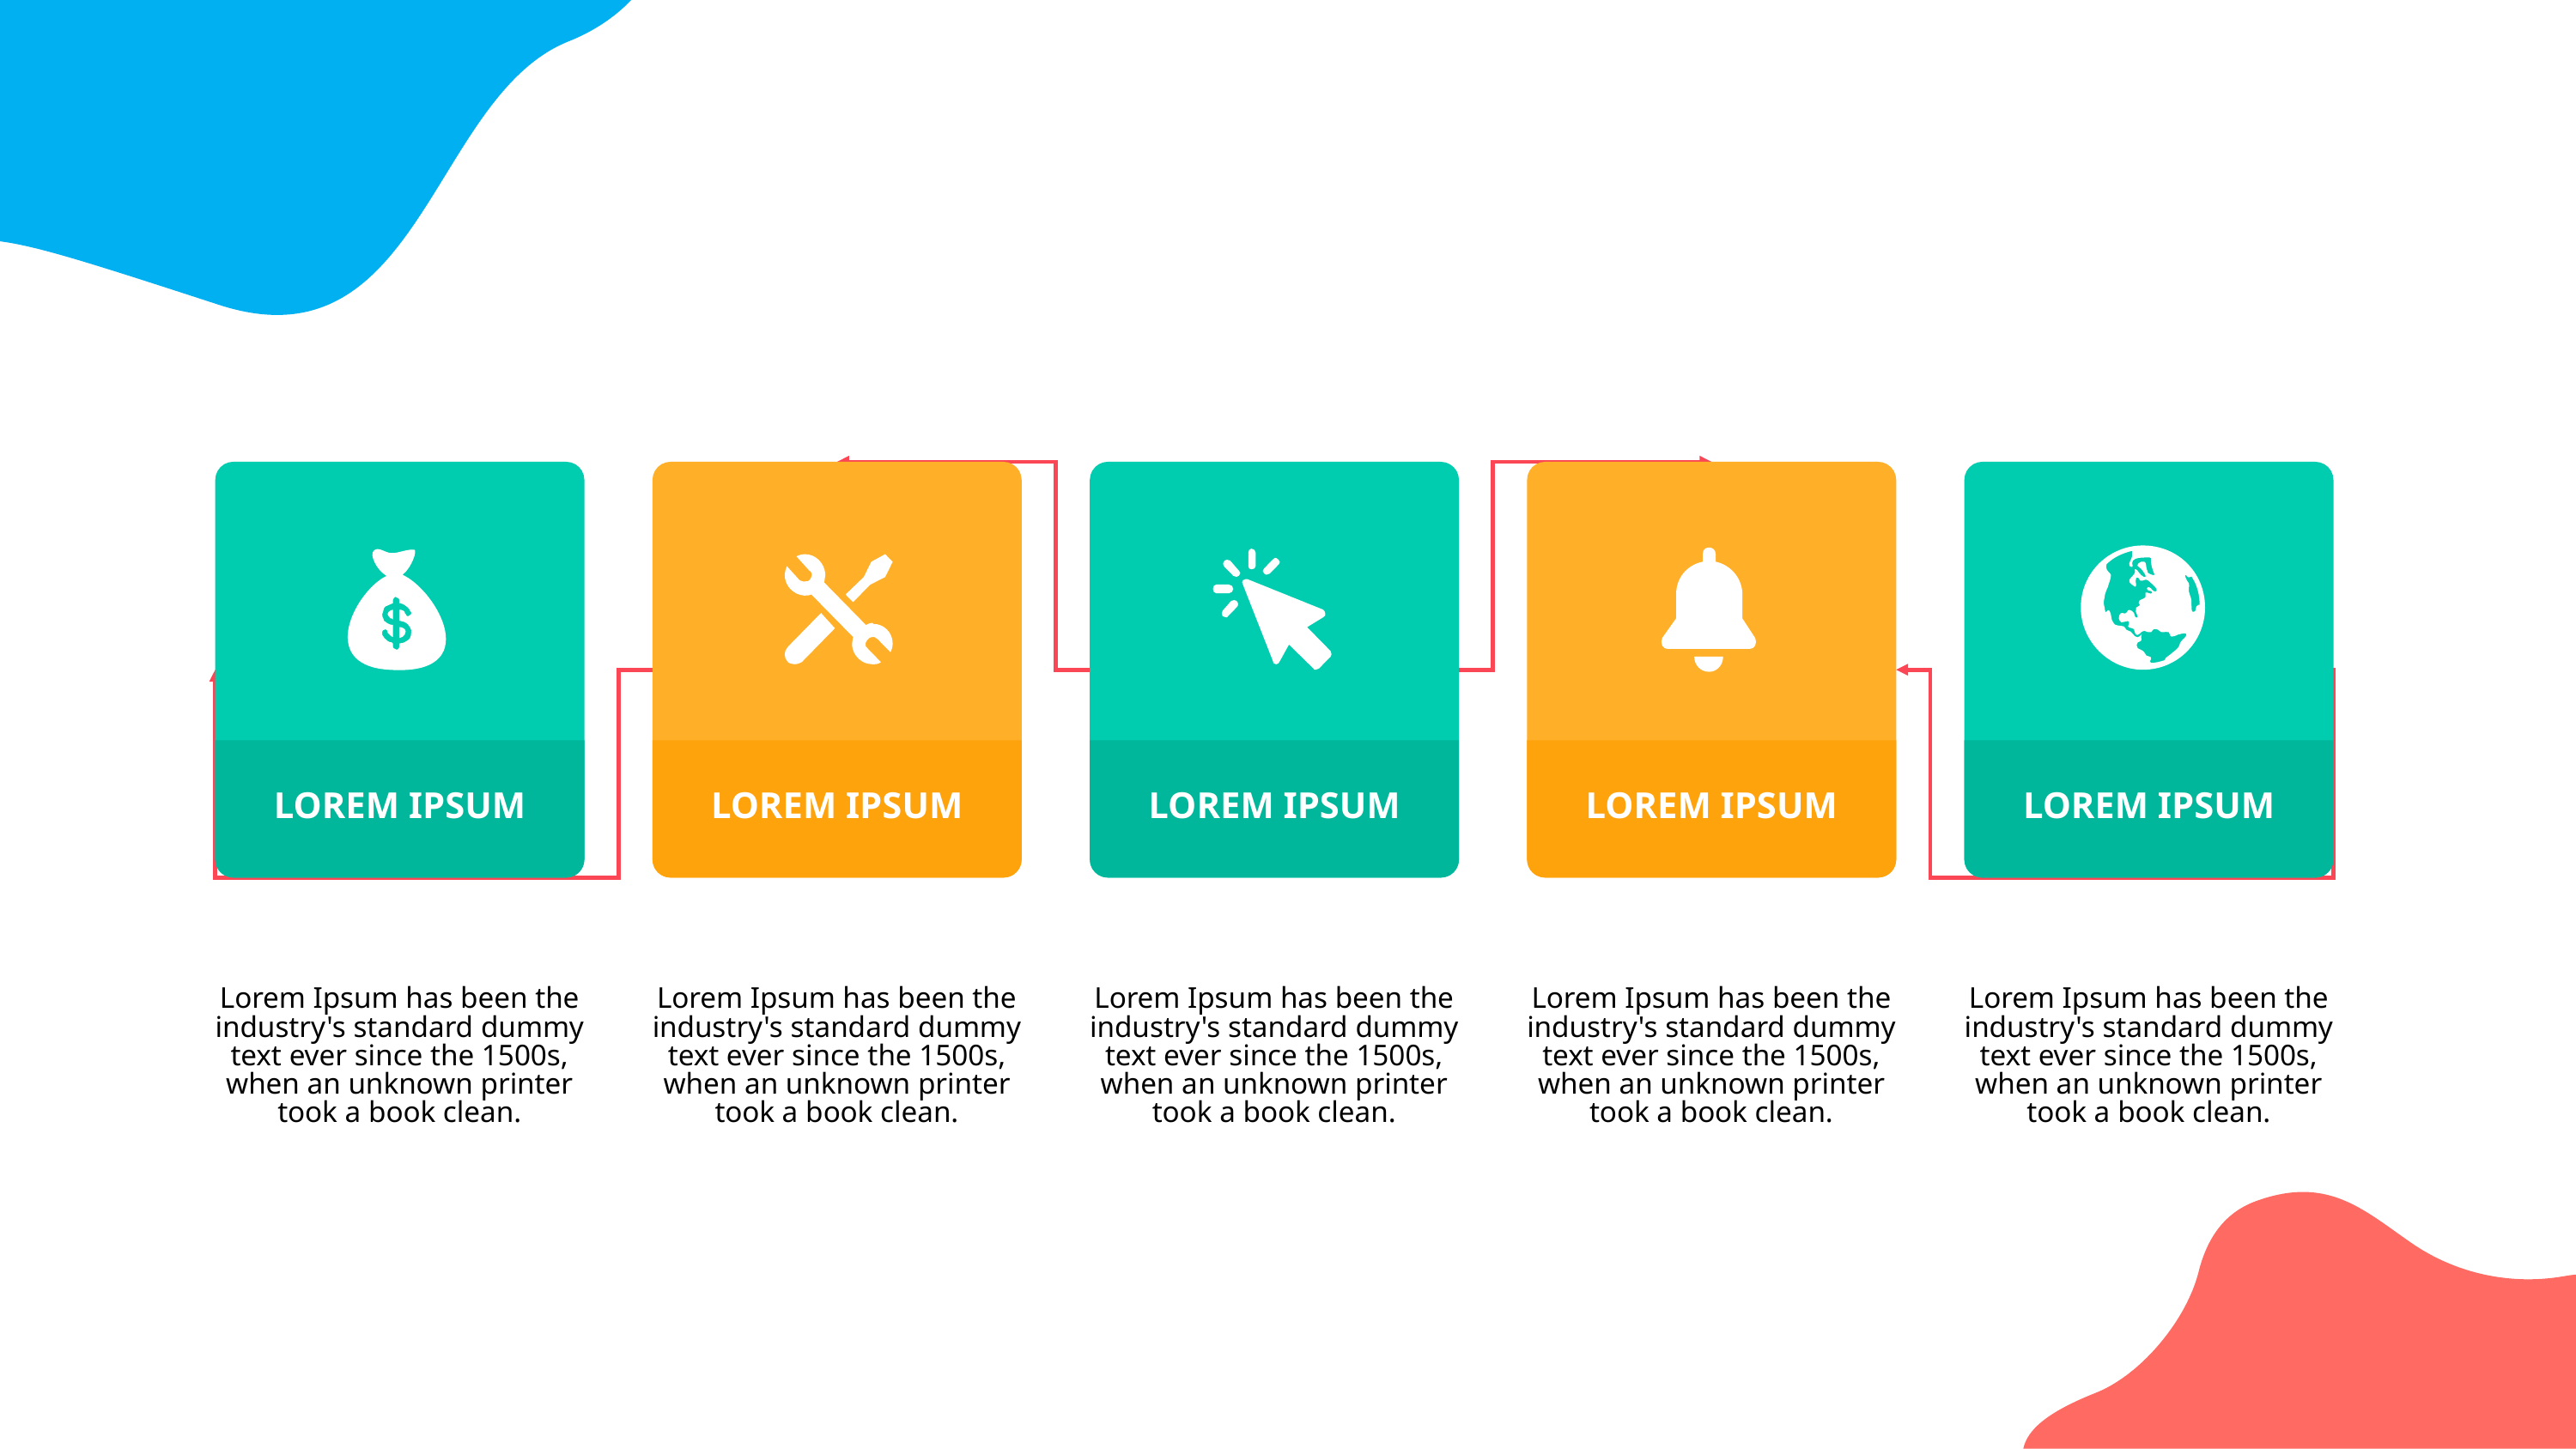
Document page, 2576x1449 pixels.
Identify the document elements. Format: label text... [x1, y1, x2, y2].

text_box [585, 670, 652, 673]
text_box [1022, 462, 1090, 670]
text_box [2023, 1191, 2576, 1449]
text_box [1897, 670, 1964, 673]
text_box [652, 461, 1022, 878]
text_box Lorem Ipsum has been the industry's standard dummy text ever since the 1500s, when an unknown printer took a book clean. [191, 979, 608, 1135]
text_box Lorem Ipsum has been the industry's standard dummy text ever since the 1500s, when an unknown printer took a book clean. [1066, 979, 1483, 1135]
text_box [215, 461, 585, 878]
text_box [1460, 462, 1527, 670]
text_box Lorem Ipsum has been the industry's standard dummy text ever since the 1500s, when an unknown printer took a book clean. [1941, 979, 2357, 1135]
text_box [1527, 461, 1897, 878]
text_box Lorem Ipsum has been the industry's standard dummy text ever since the 1500s, when an unknown printer took a book clean. [629, 979, 1045, 1135]
text_box [0, 0, 632, 315]
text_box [1090, 461, 1460, 878]
text_box Lorem Ipsum has been the industry's standard dummy text ever since the 1500s, when an unknown printer took a book clean. [1504, 979, 1920, 1135]
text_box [1964, 461, 2334, 878]
